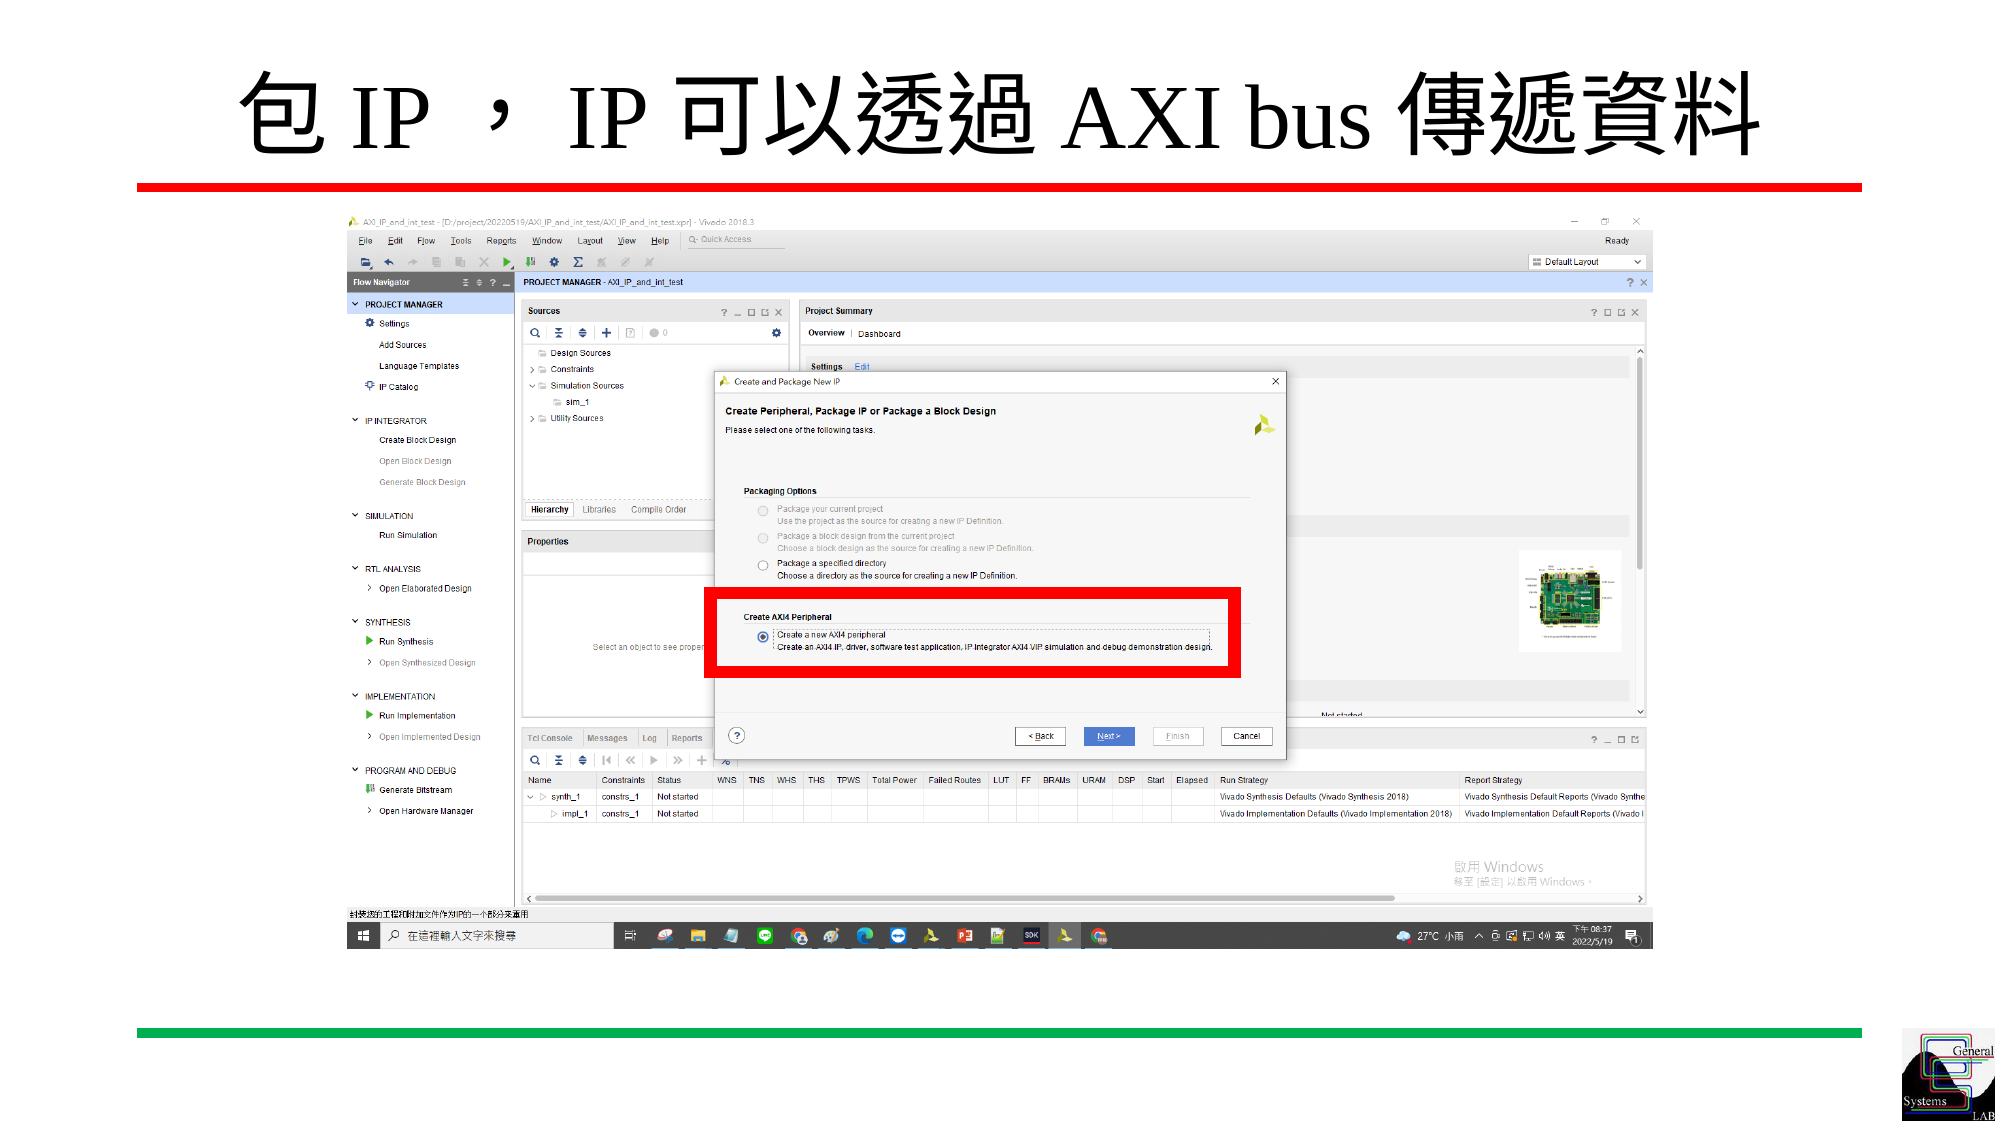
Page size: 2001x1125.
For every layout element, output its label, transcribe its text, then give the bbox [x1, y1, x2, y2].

picture [1902, 1028, 1995, 1121]
picture [347, 214, 1653, 949]
title 包IP，IP可以透過AXI bus傳遞資料 [137, 59, 1863, 178]
